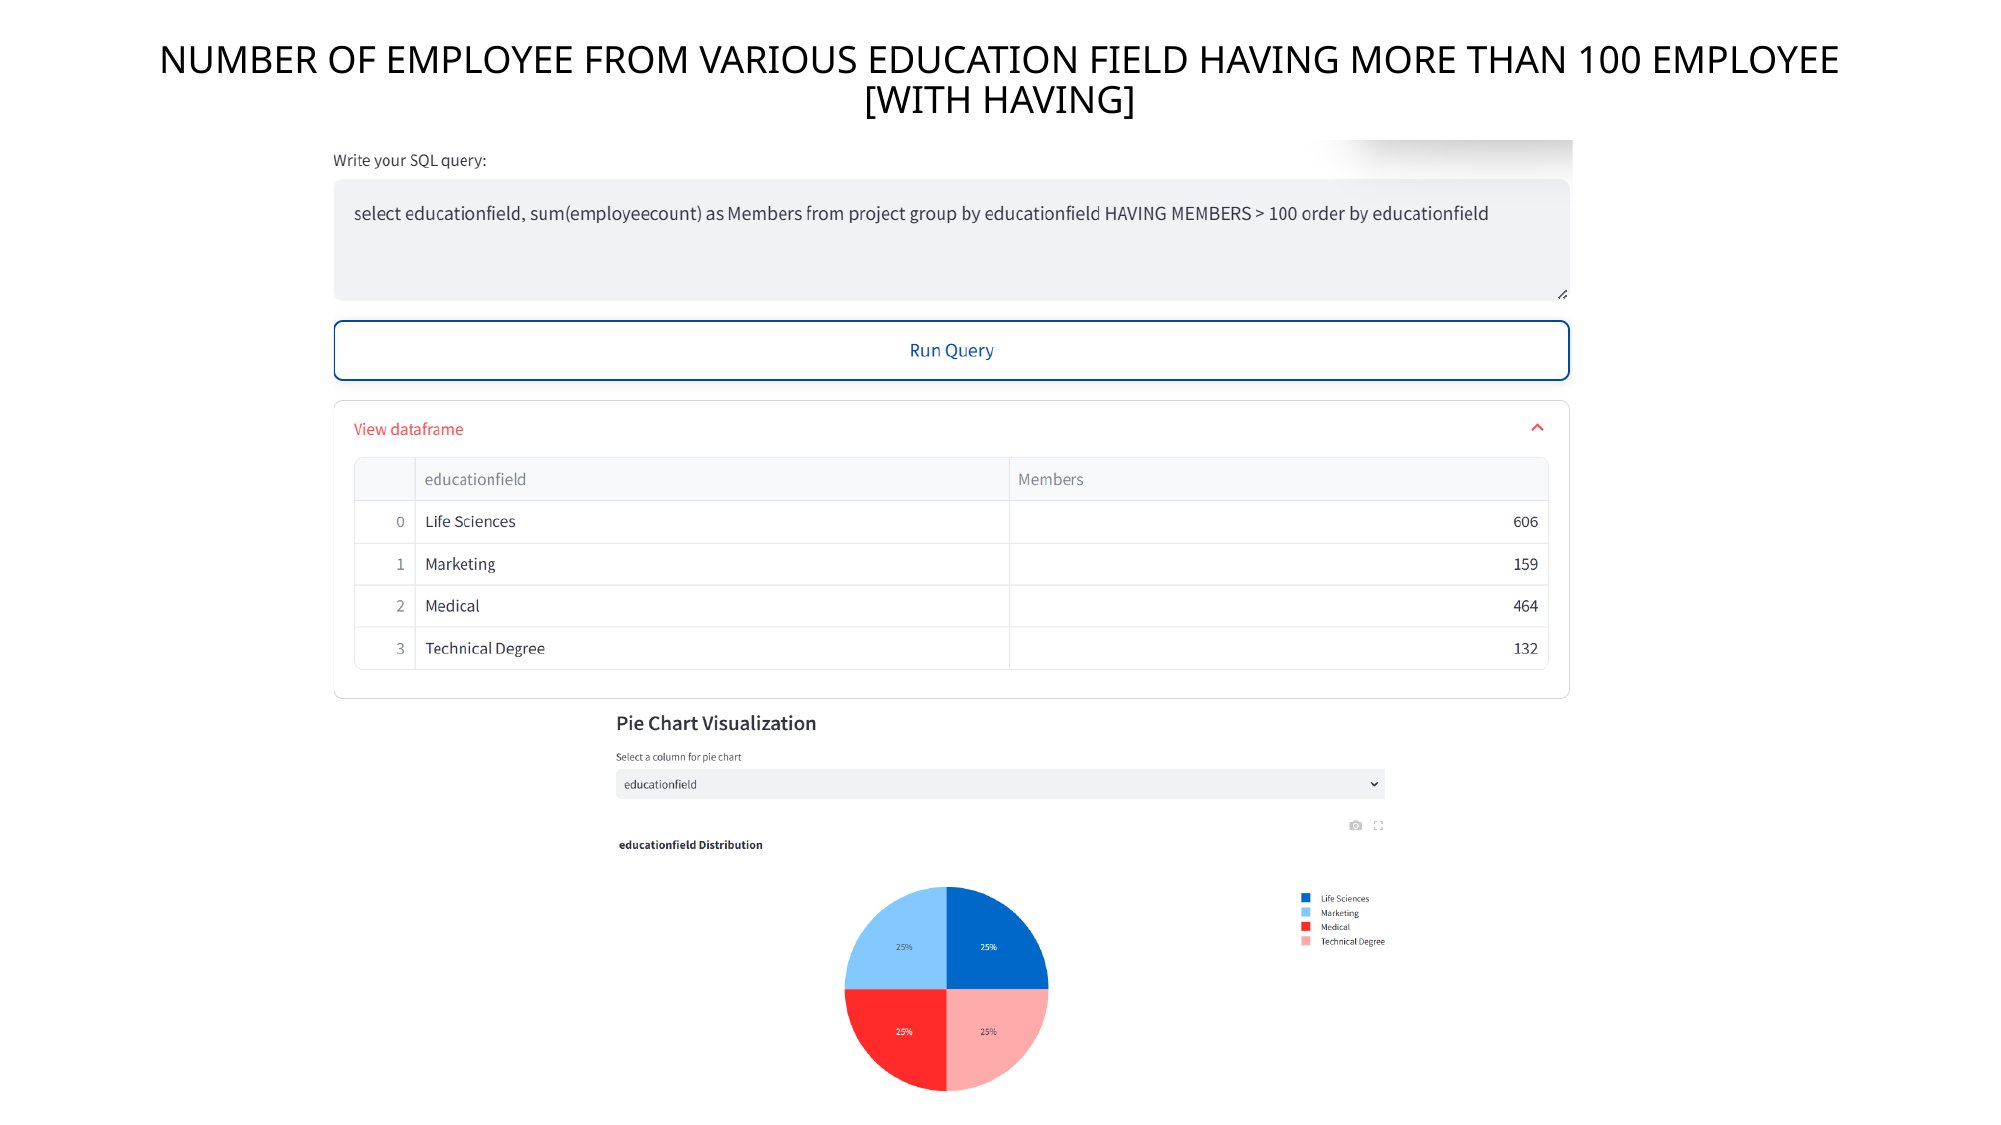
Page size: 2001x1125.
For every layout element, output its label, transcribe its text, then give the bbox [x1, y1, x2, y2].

title NUMBER OF EMPLOYEE FROM VARIOUS EDUCATION FIELD HAVING MORE THAN 100 EMPLOYEE [WITH HAVING] [137, 21, 1863, 141]
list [333, 140, 1573, 708]
picture [615, 710, 1385, 1104]
